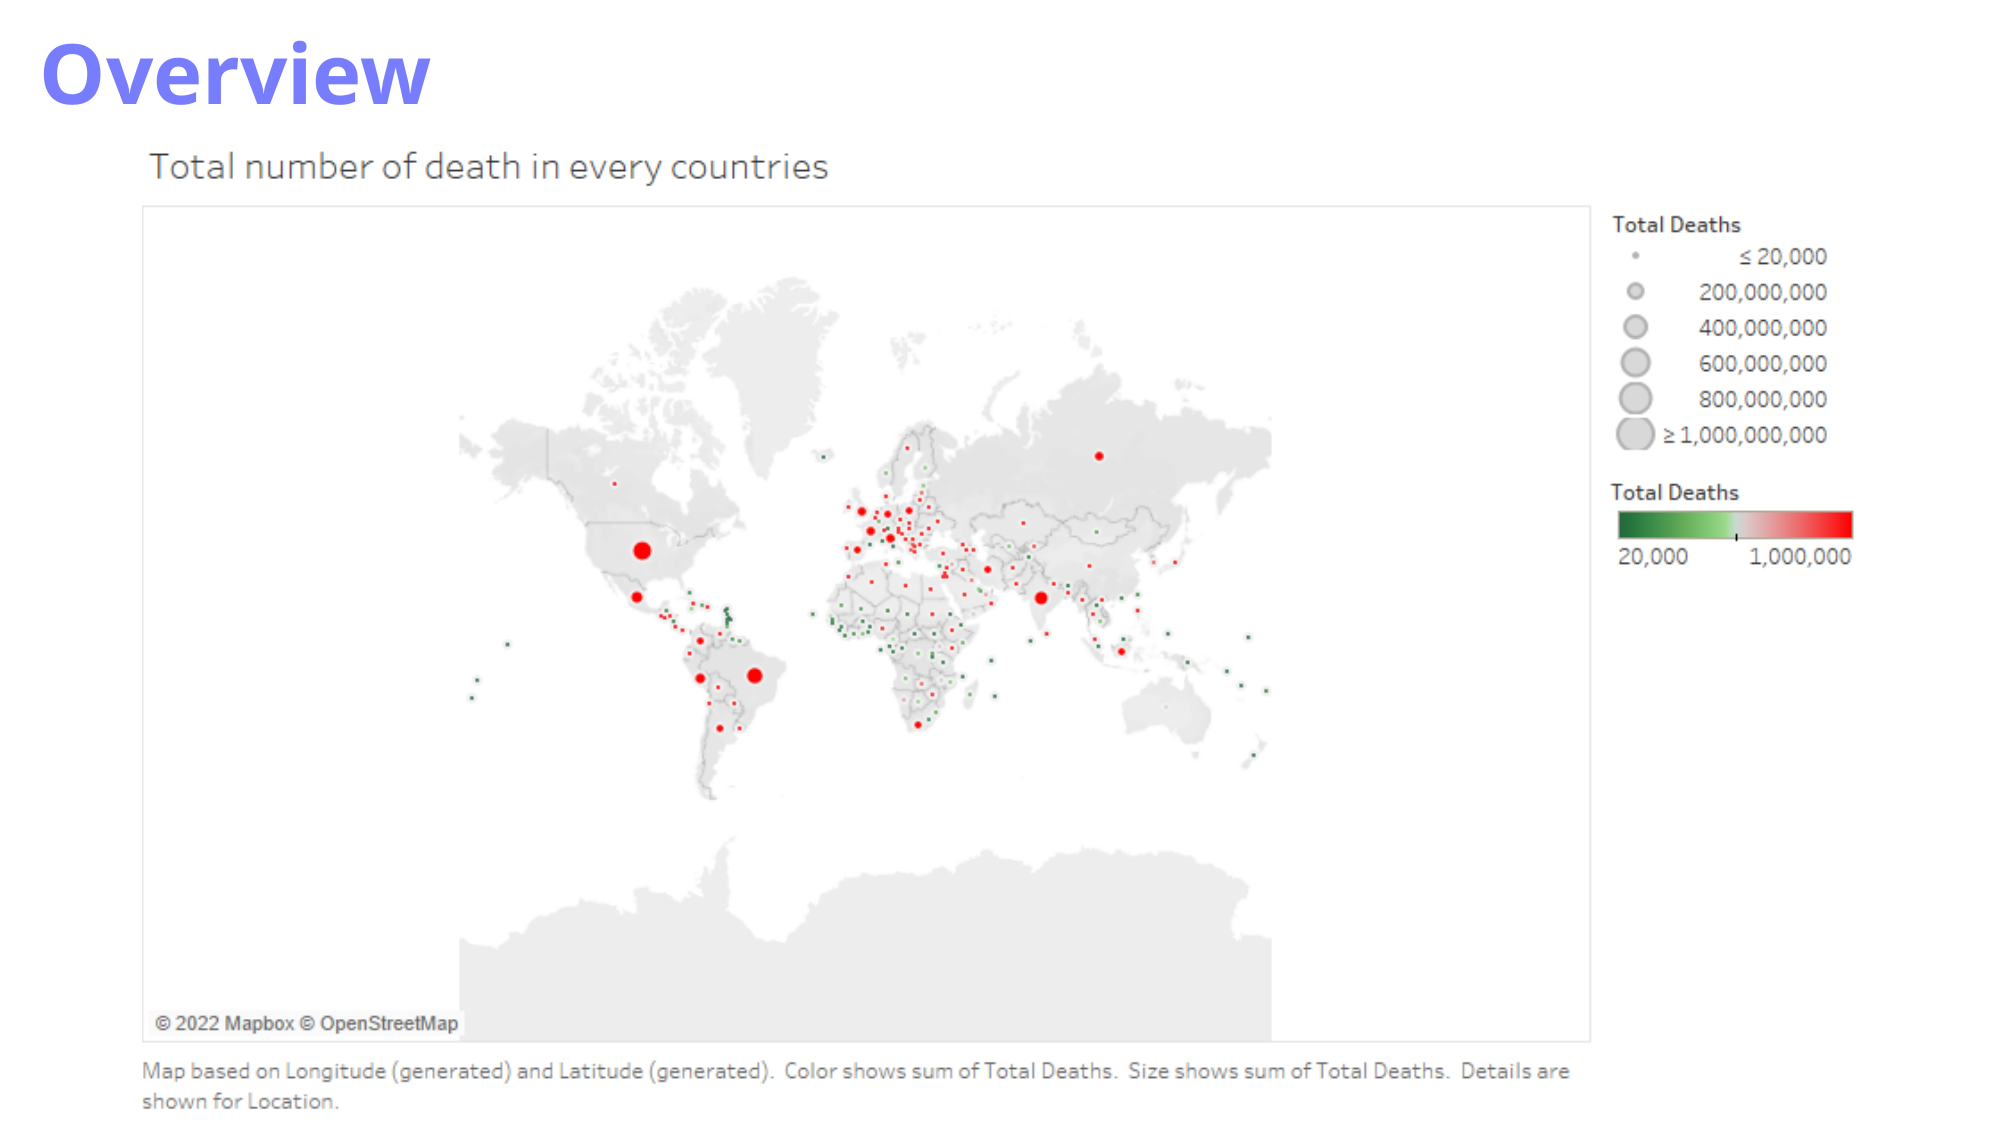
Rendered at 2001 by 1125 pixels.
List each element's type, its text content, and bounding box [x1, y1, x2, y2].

picture [142, 129, 1861, 1118]
text_box Overview [25, 13, 755, 129]
